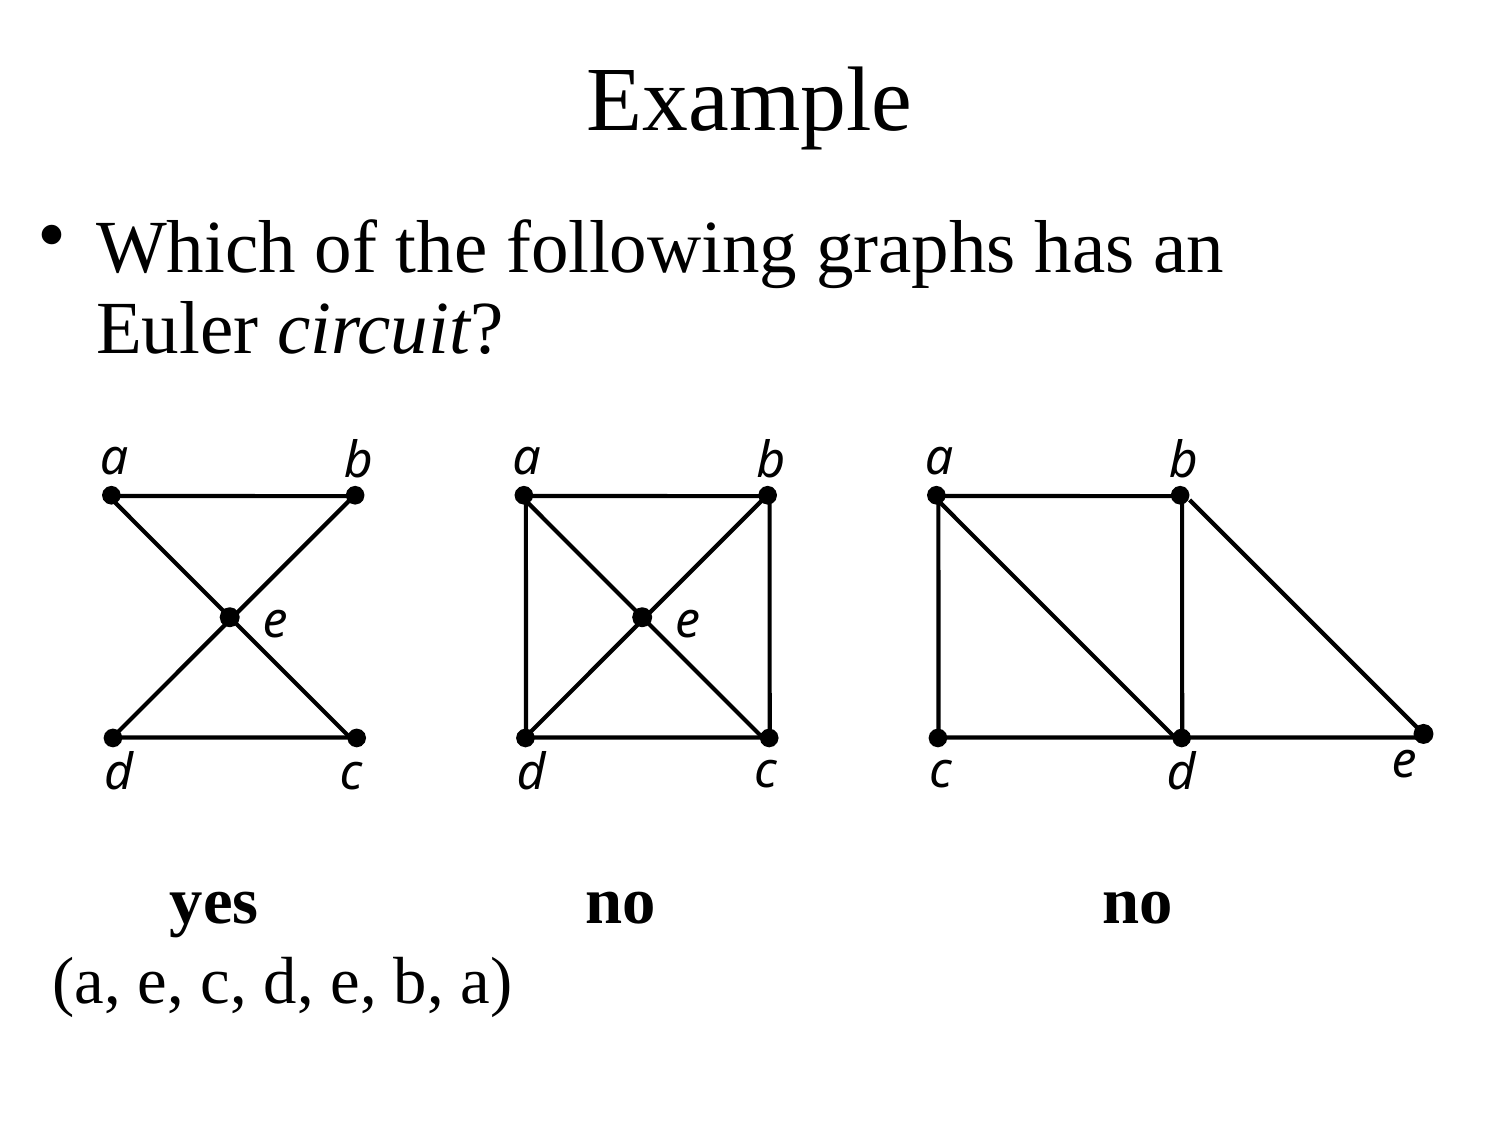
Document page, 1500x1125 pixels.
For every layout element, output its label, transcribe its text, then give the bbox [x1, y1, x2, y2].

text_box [924, 424, 1440, 801]
list Which of the following graphs has an Euler circuit? [24, 200, 1375, 379]
text_box yes no no (a, e, c, d, e, b, a) [37, 849, 1438, 1025]
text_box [99, 424, 392, 801]
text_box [512, 424, 805, 801]
title Example [75, 24, 1425, 163]
